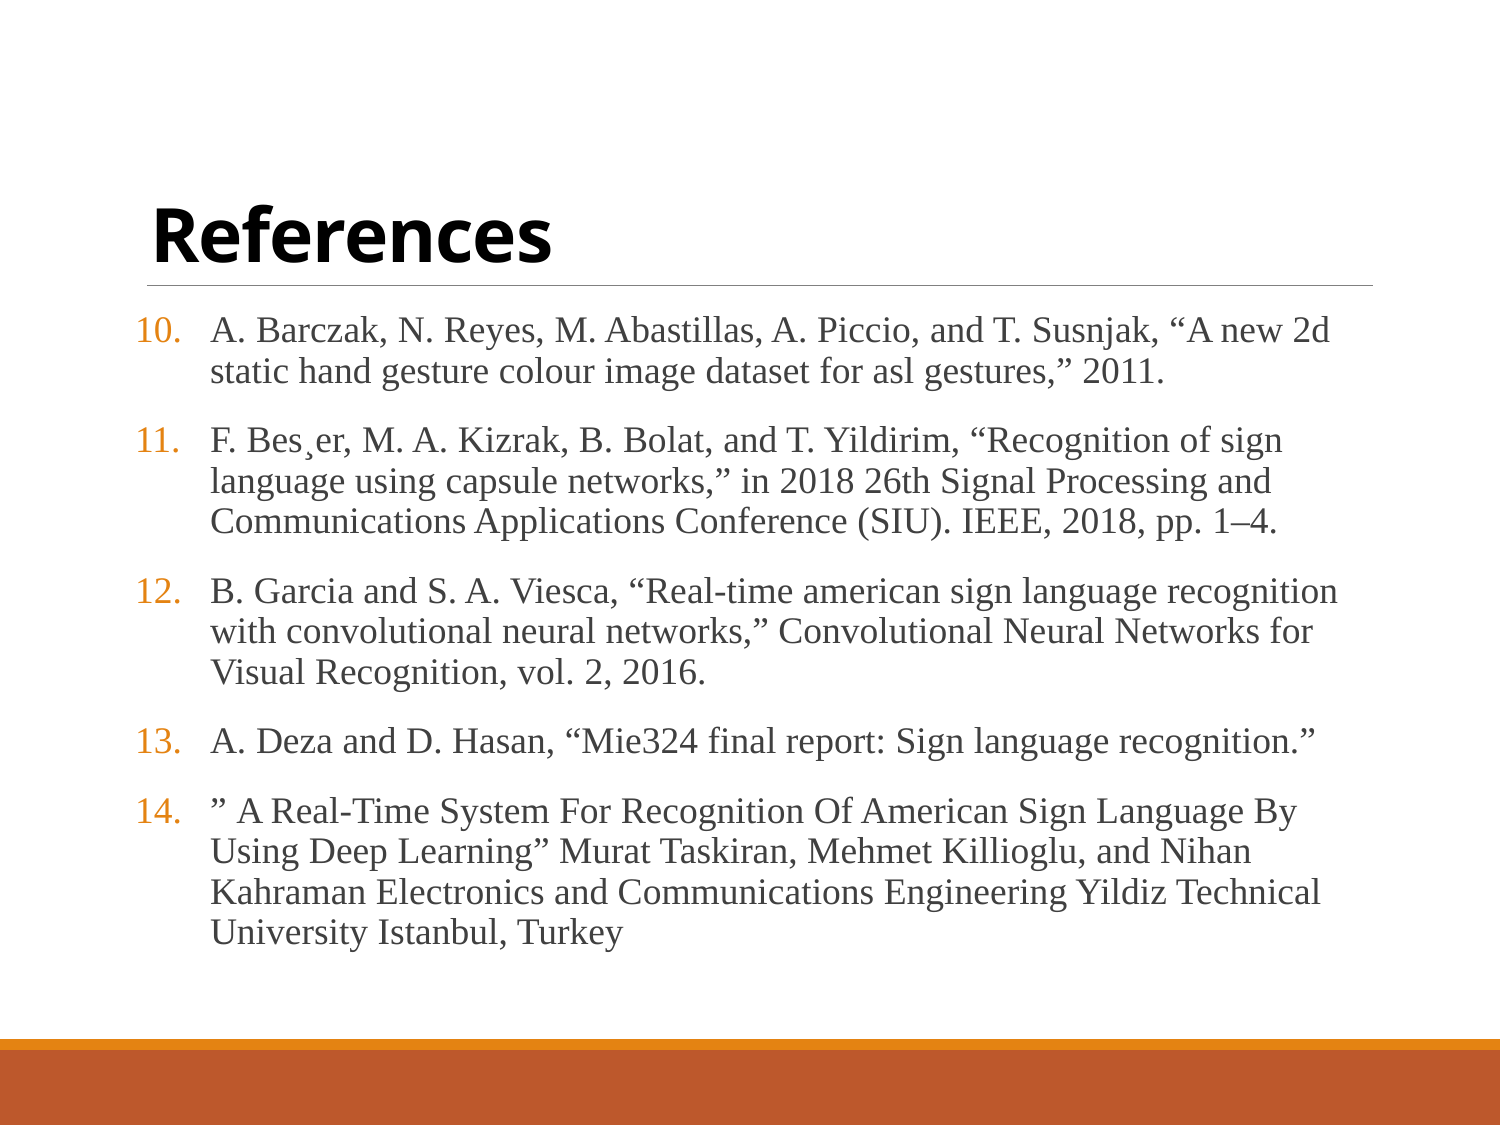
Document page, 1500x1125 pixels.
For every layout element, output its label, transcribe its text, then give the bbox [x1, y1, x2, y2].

list A. Barczak, N. Reyes, M. Abastillas, A. Piccio, and T. Susnjak, “A new 2d static hand gesture colour image dataset for asl gestures,” 2011. F. Bes¸er, M. A. Kizrak, B. Bolat, and T. Yildirim, “Recognition of sign language using capsule networks,” in 2018 26th Signal Processing and Communications Applications Conference (SIU). IEEE, 2018, pp. 1–4. B. Garcia and S. A. Viesca, “Real-time american sign language recognition with convolutional neural networks,” Convolutional Neural Networks for Visual Recognition, vol. 2, 2016. A. Deza and D. Hasan, “Mie324 final report: Sign language recognition.” ” A Real-Time System For Recognition Of American Sign Language By Using Deep Learning” Murat Taskiran, Mehmet Killioglu, and Nihan Kahraman Electronics and Communications Engineering Yildiz Technical University Istanbul, Turkey [135, 302, 1373, 963]
title References [135, 47, 1373, 285]
